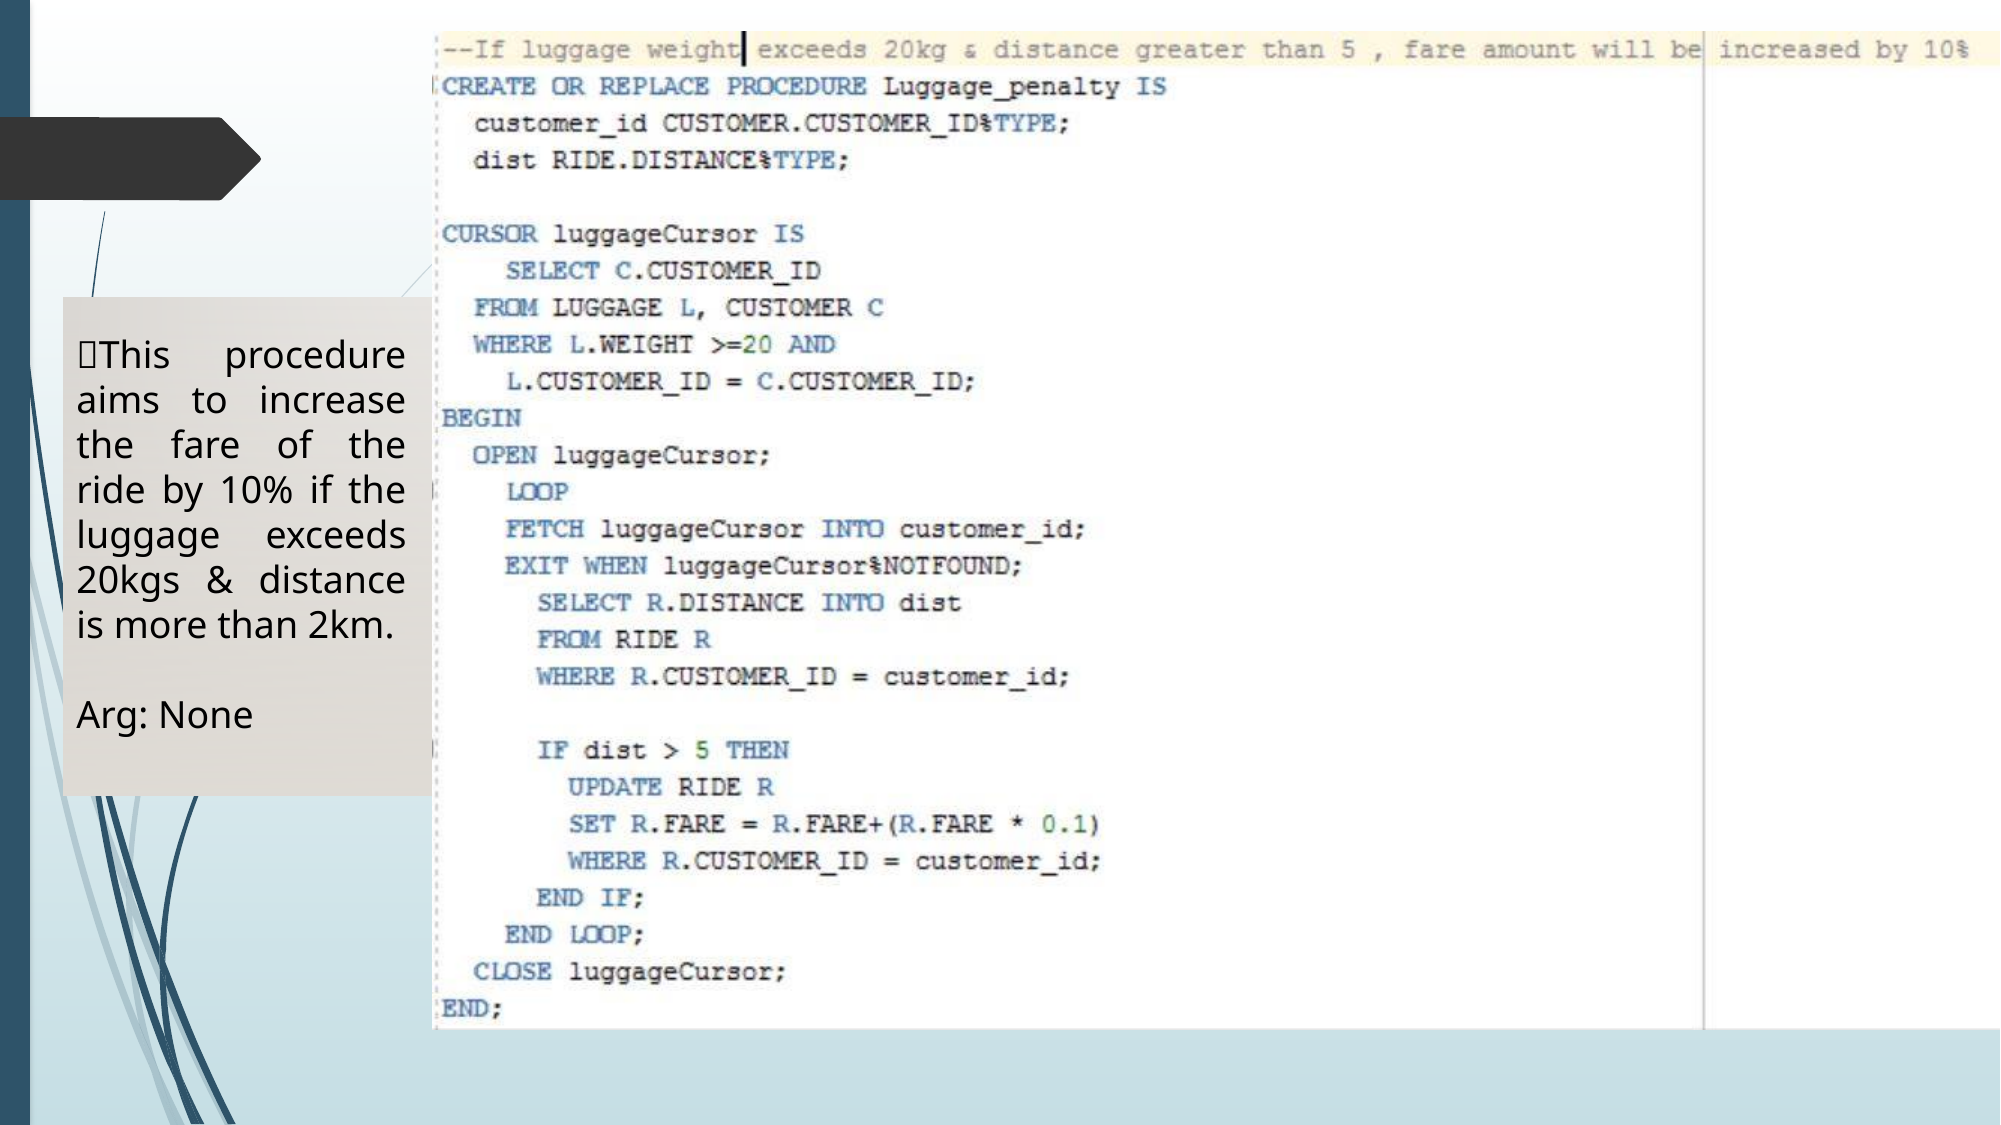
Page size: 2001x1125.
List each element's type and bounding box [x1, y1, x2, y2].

picture [63, 30, 2000, 1030]
